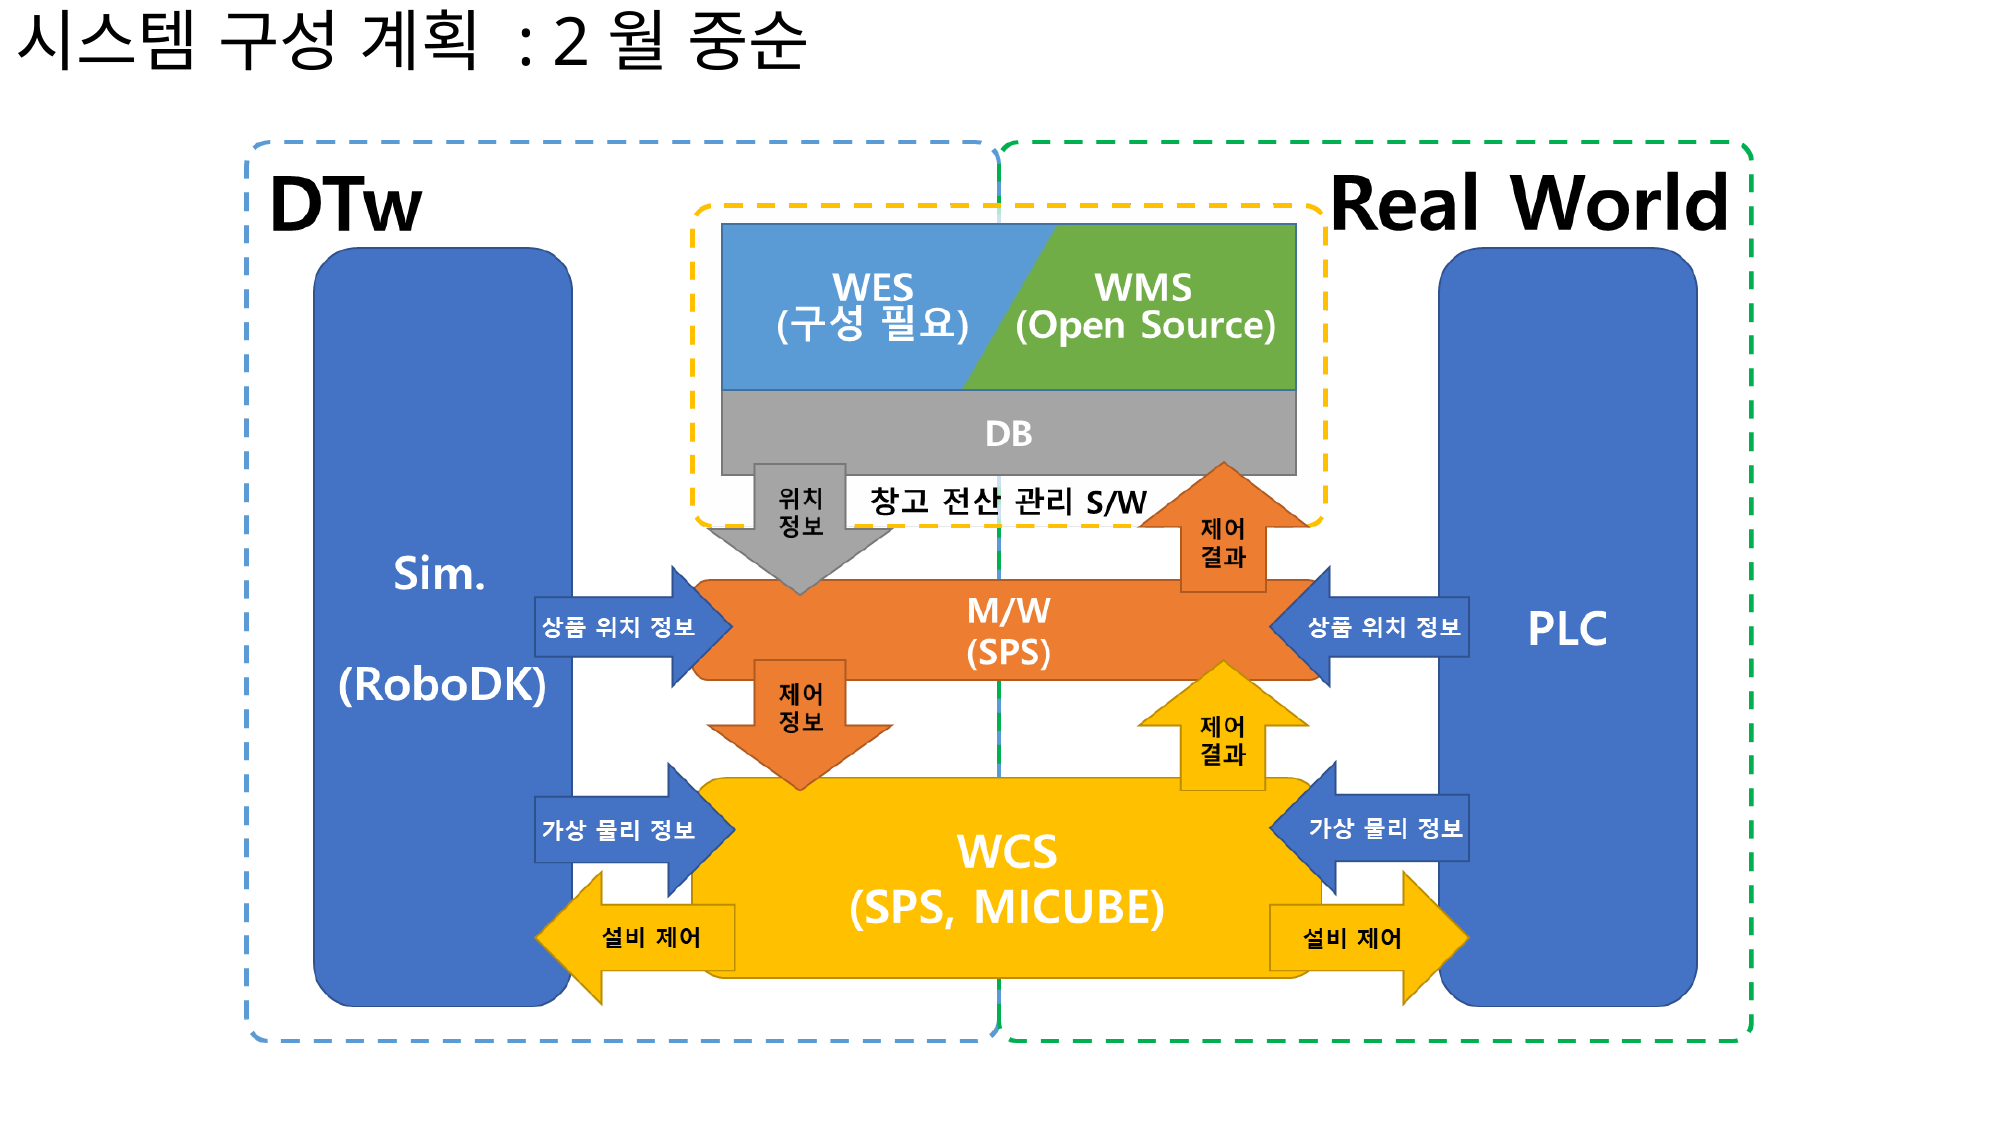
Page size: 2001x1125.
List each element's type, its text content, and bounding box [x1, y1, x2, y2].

title 시스템 구성 계획 : 2월 중순 [0, 0, 892, 89]
picture [220, 130, 1777, 1044]
